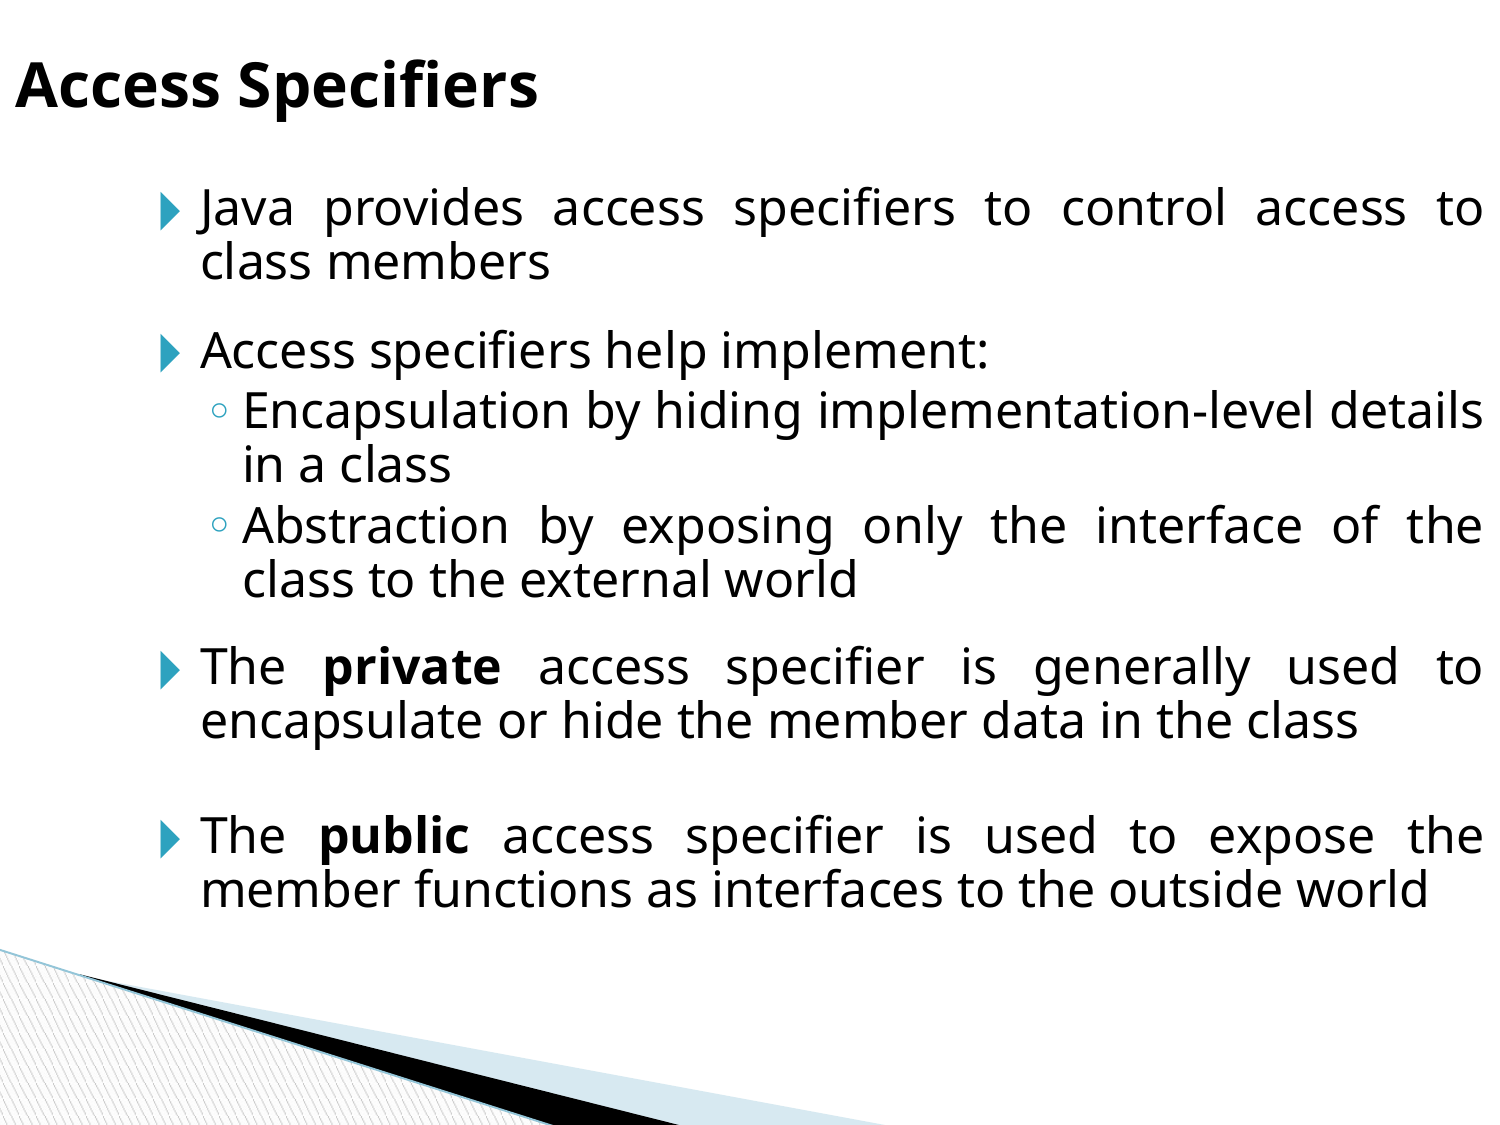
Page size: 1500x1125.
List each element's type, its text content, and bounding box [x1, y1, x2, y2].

list Java provides access specifiers to control access to class members Access specifiers help implement: Encapsulation by hiding implementation-level details in a class Abstraction by exposing only the interface of the class to the external world The private access specifier is generally used to encapsulate or hide the member data in the class The public access specifier is used to expose the member functions as interfaces to the outside world [125, 174, 1500, 1000]
title Access Specifiers [0, 37, 1241, 128]
